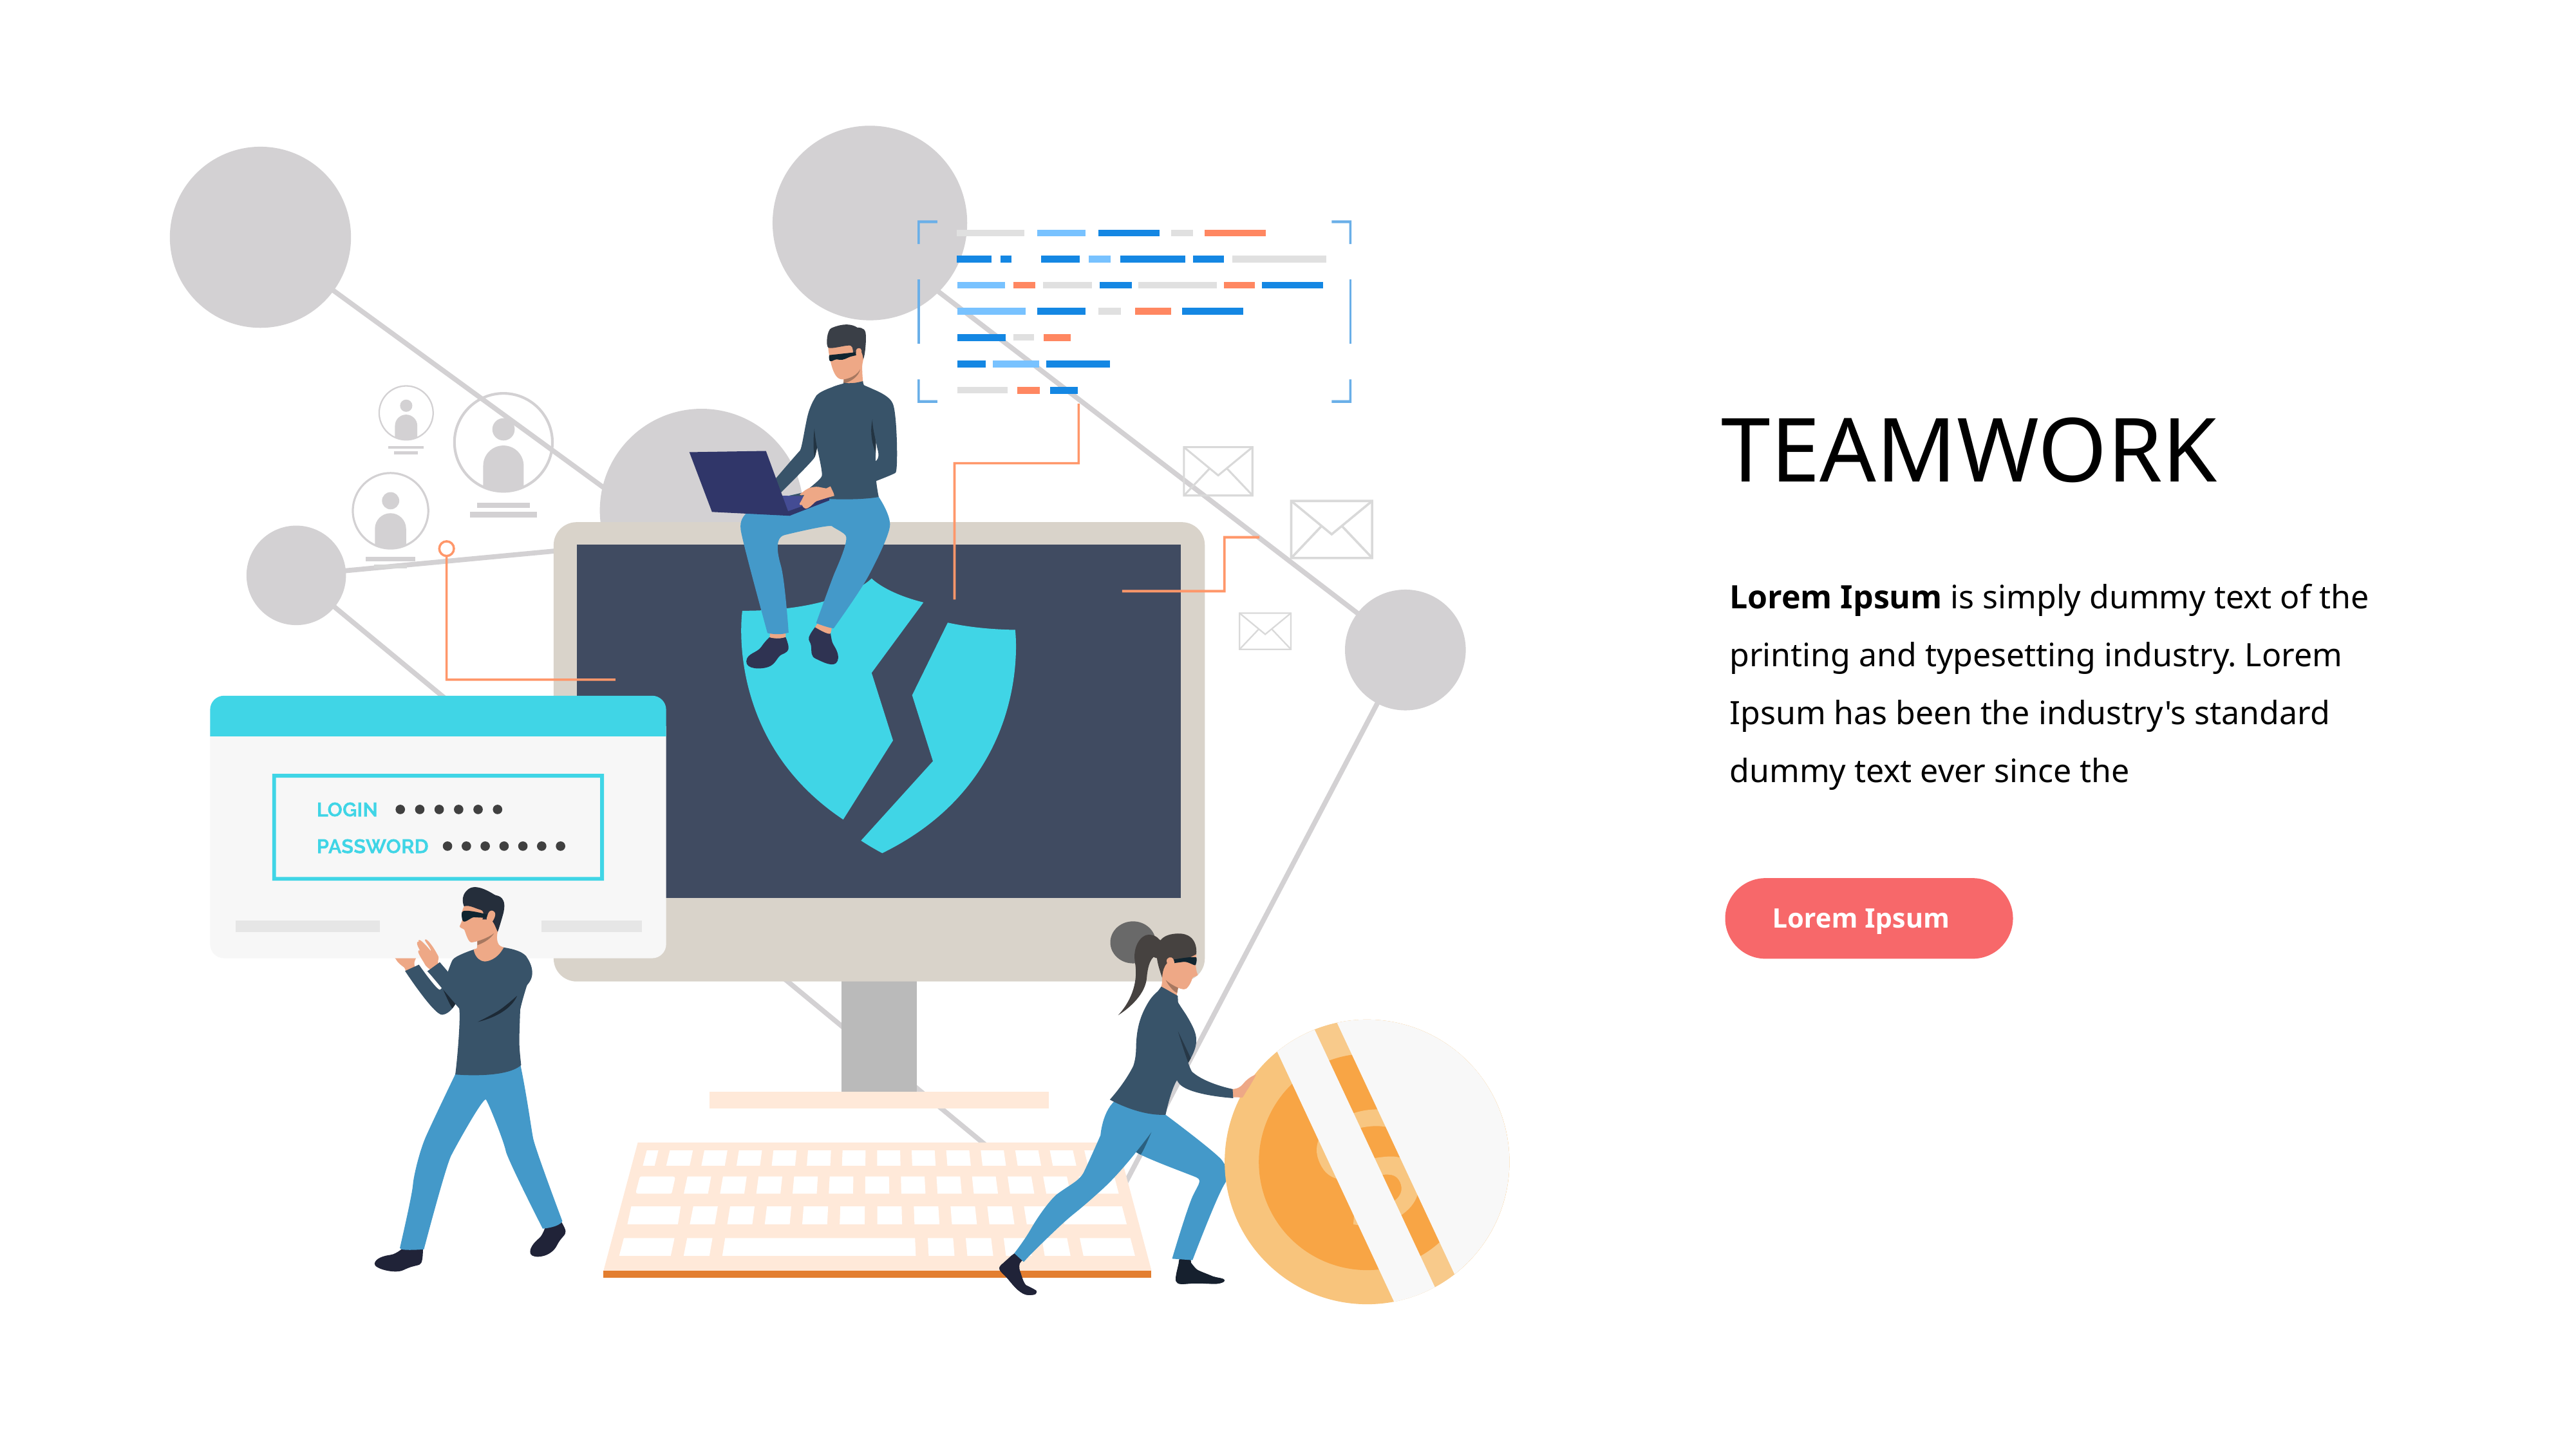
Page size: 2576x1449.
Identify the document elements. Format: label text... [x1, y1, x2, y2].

text_box Lorem Ipsum is simply dummy text of the printing and typesetting industry. Lorem Ipsum has been the industry's standard dummy text ever since the [1720, 552, 2416, 794]
text_box [1725, 878, 2013, 959]
text_box TEAMWORK [1712, 388, 2554, 505]
text_box Lorem Ipsum [1762, 896, 1966, 938]
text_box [131, 84, 1569, 1364]
